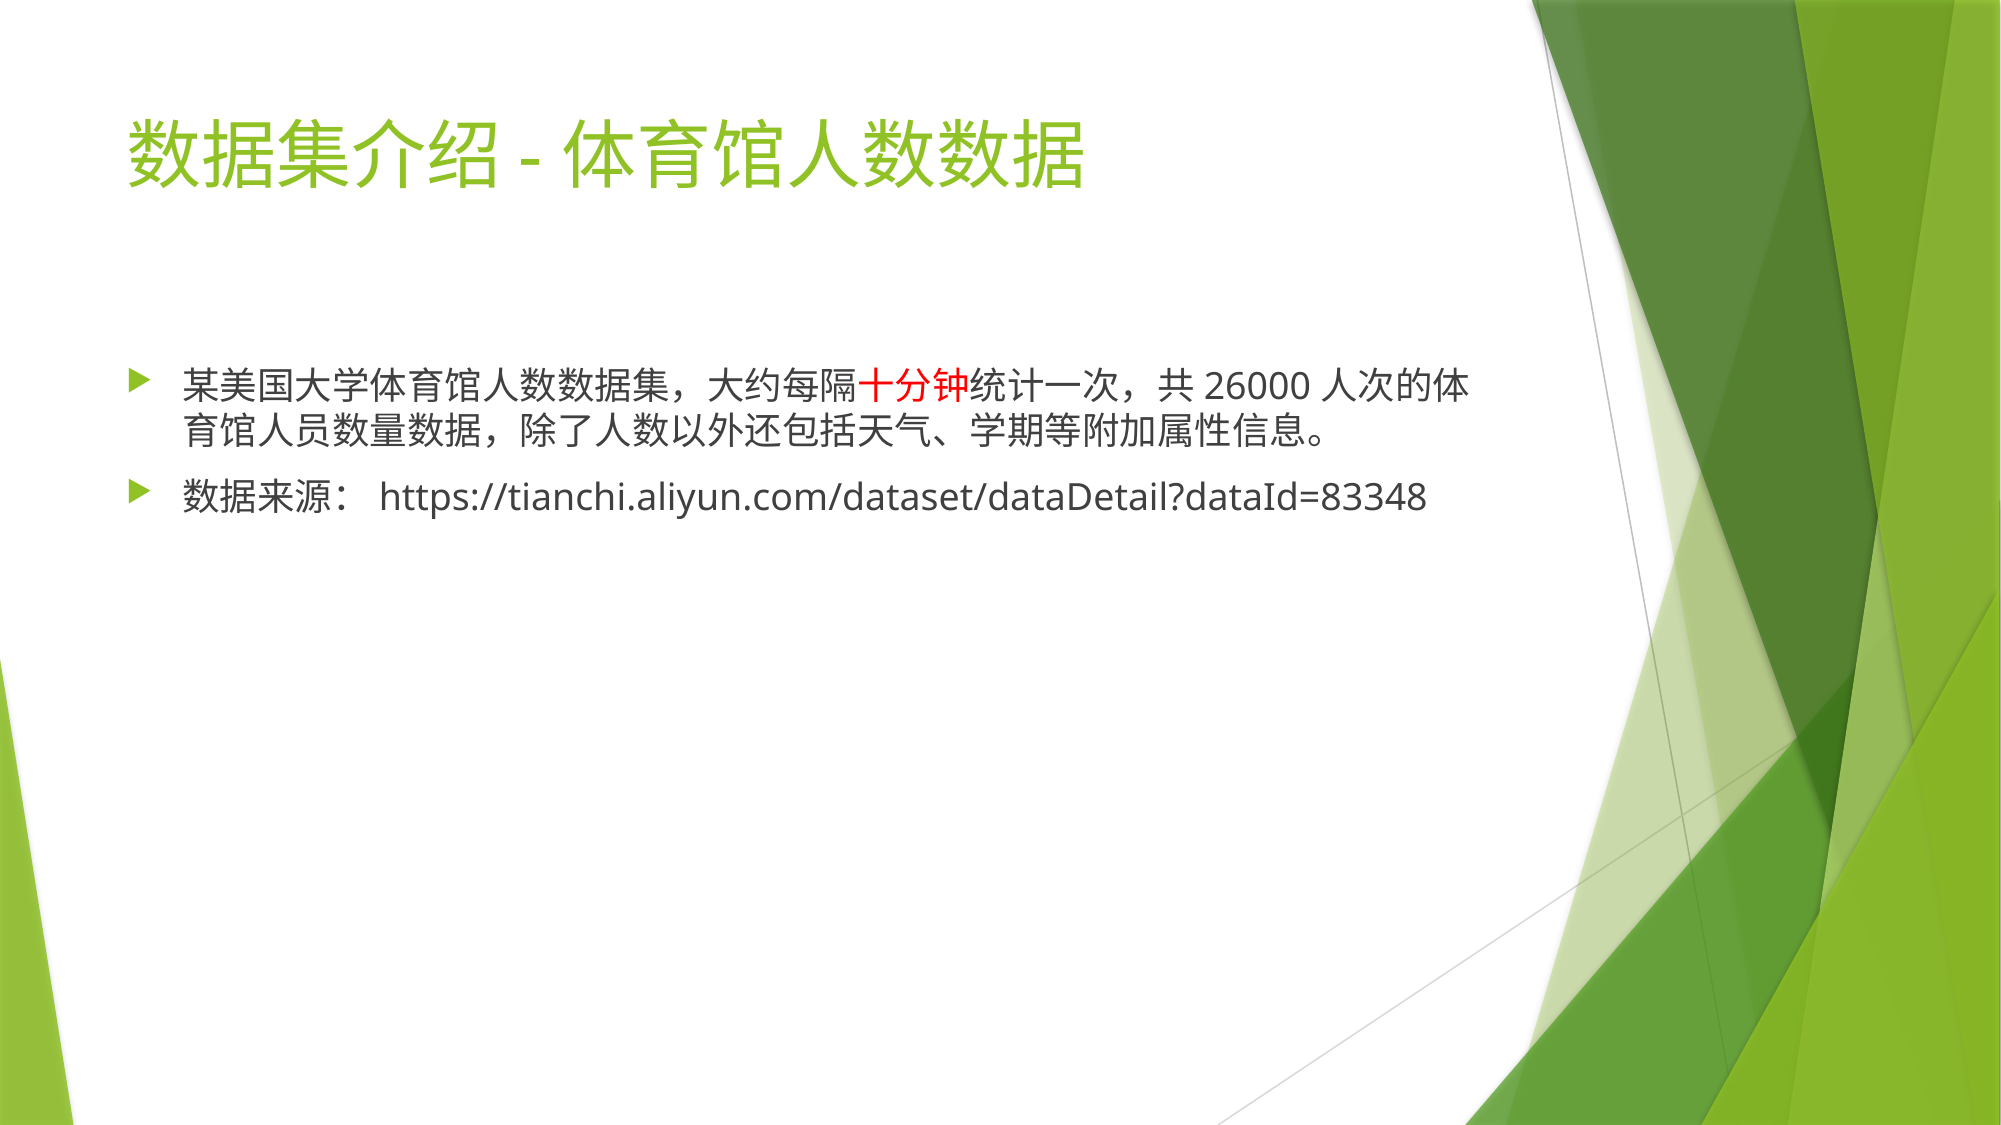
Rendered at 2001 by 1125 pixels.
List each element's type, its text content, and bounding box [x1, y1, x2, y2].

title 数据集介绍-体育馆人数数据 [111, 99, 1522, 317]
list 某美国大学体育馆人数数据集，大约每隔十分钟统计一次，共26000人次的体育馆人员数量数据，除了人数以外还包括天气、学期等附加属性信息。 数据来源：https://tianchi.aliyun.com/dataset/dataDetail?dataId=83348 [111, 354, 1522, 992]
